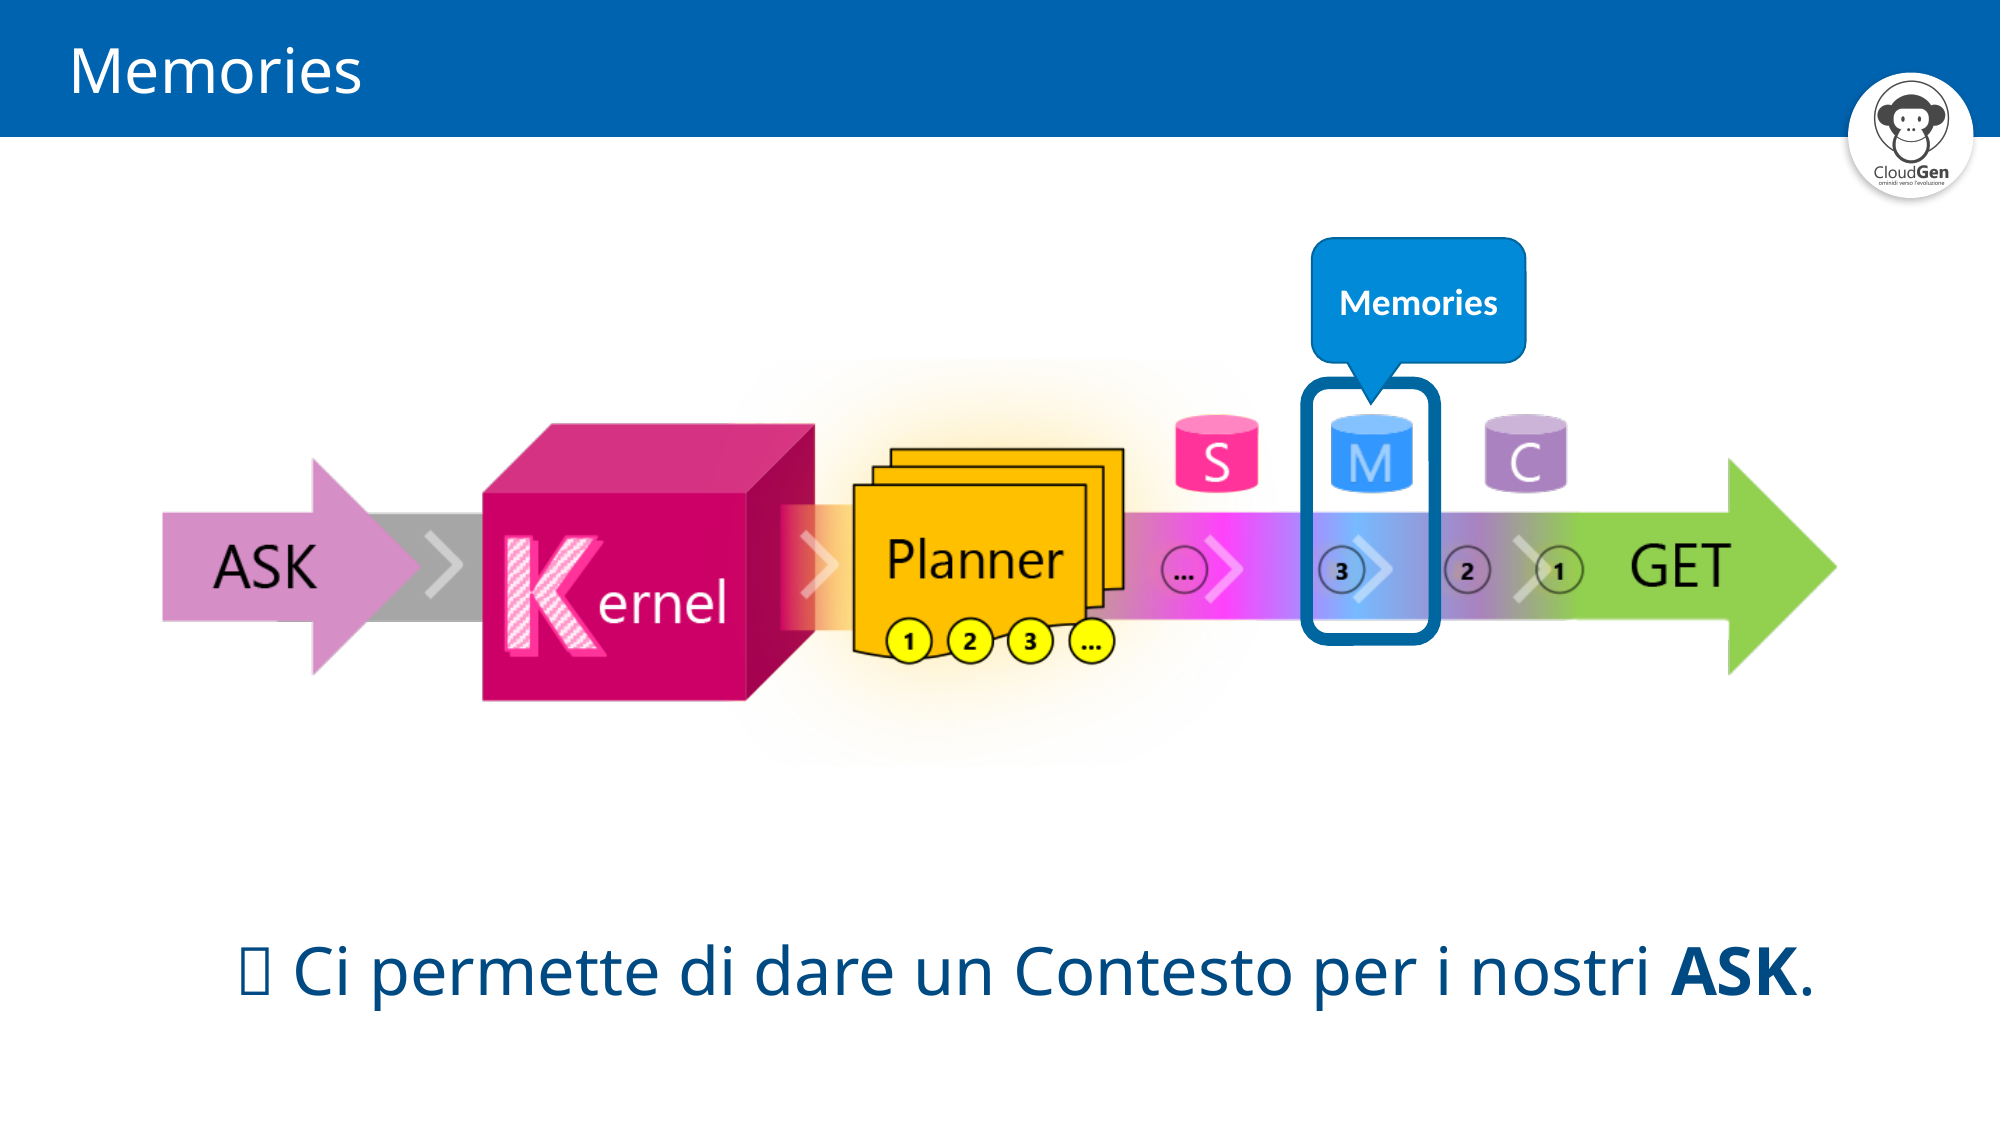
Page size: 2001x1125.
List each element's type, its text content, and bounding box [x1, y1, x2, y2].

picture [1855, 75, 1967, 187]
text_box Memories [1310, 237, 1527, 359]
title Memories [53, 22, 1324, 126]
text_box 🧠 Ci permette di dare un Contesto per i nostri ASK. [213, 930, 1839, 1069]
picture [161, 359, 1839, 766]
